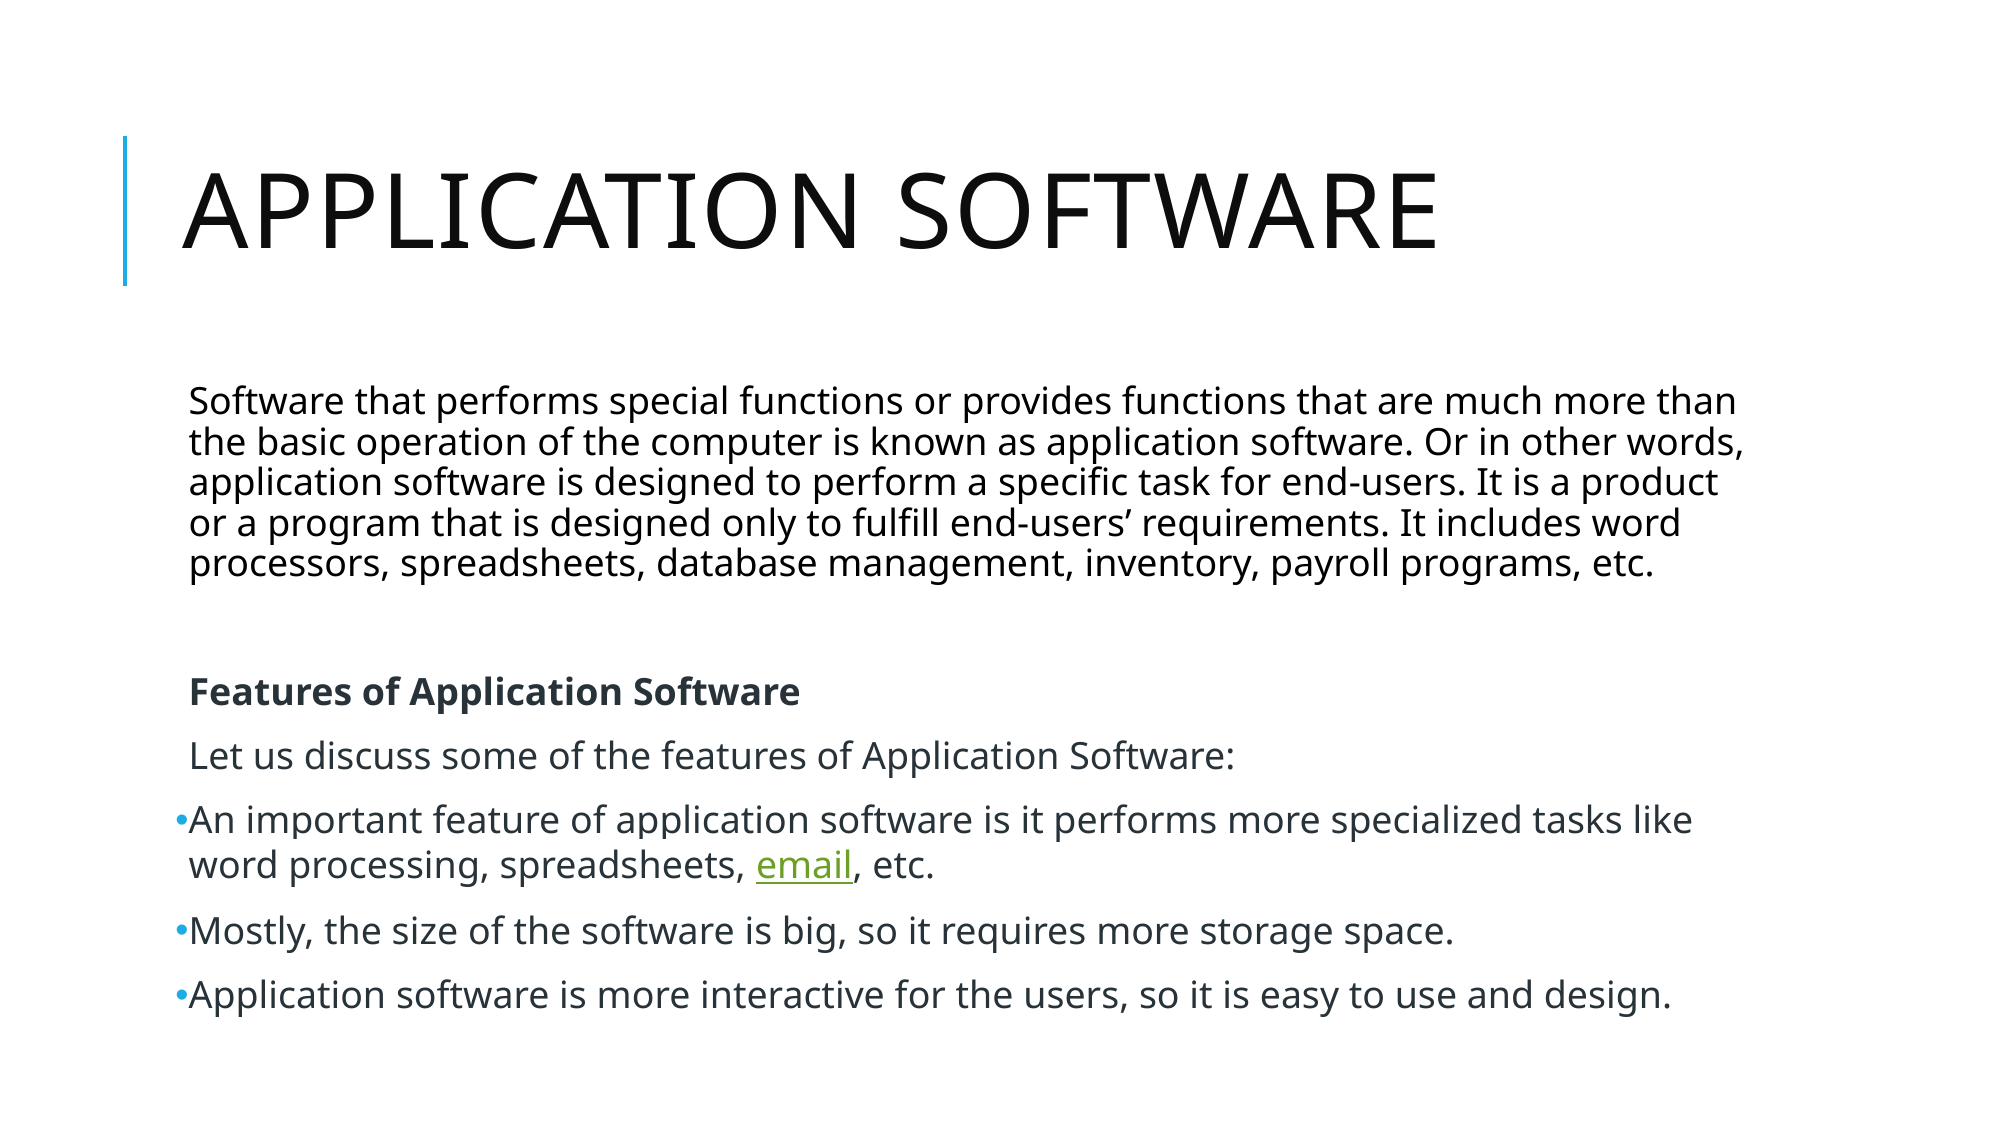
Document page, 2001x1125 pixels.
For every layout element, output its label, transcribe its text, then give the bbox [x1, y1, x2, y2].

title Application software [168, 96, 1763, 342]
list Software that performs special functions or provides functions that are much more than the basic operation of the computer is known as application software. Or in other words, application software is designed to perform a specific task for end-users. It is a product or a program that is designed only to fulfill end-users’ requirements. It includes word processors, spreadsheets, database management, inventory, payroll programs, etc. Features of Application Software Let us discuss some of the features of Application Software: An important feature of application software is it performs more specialized tasks like word processing, spreadsheets, email, etc. Mostly, the size of the software is big, so it requires more storage space. Application software is more interactive for the users, so it is easy to use and design. [168, 375, 1763, 1035]
